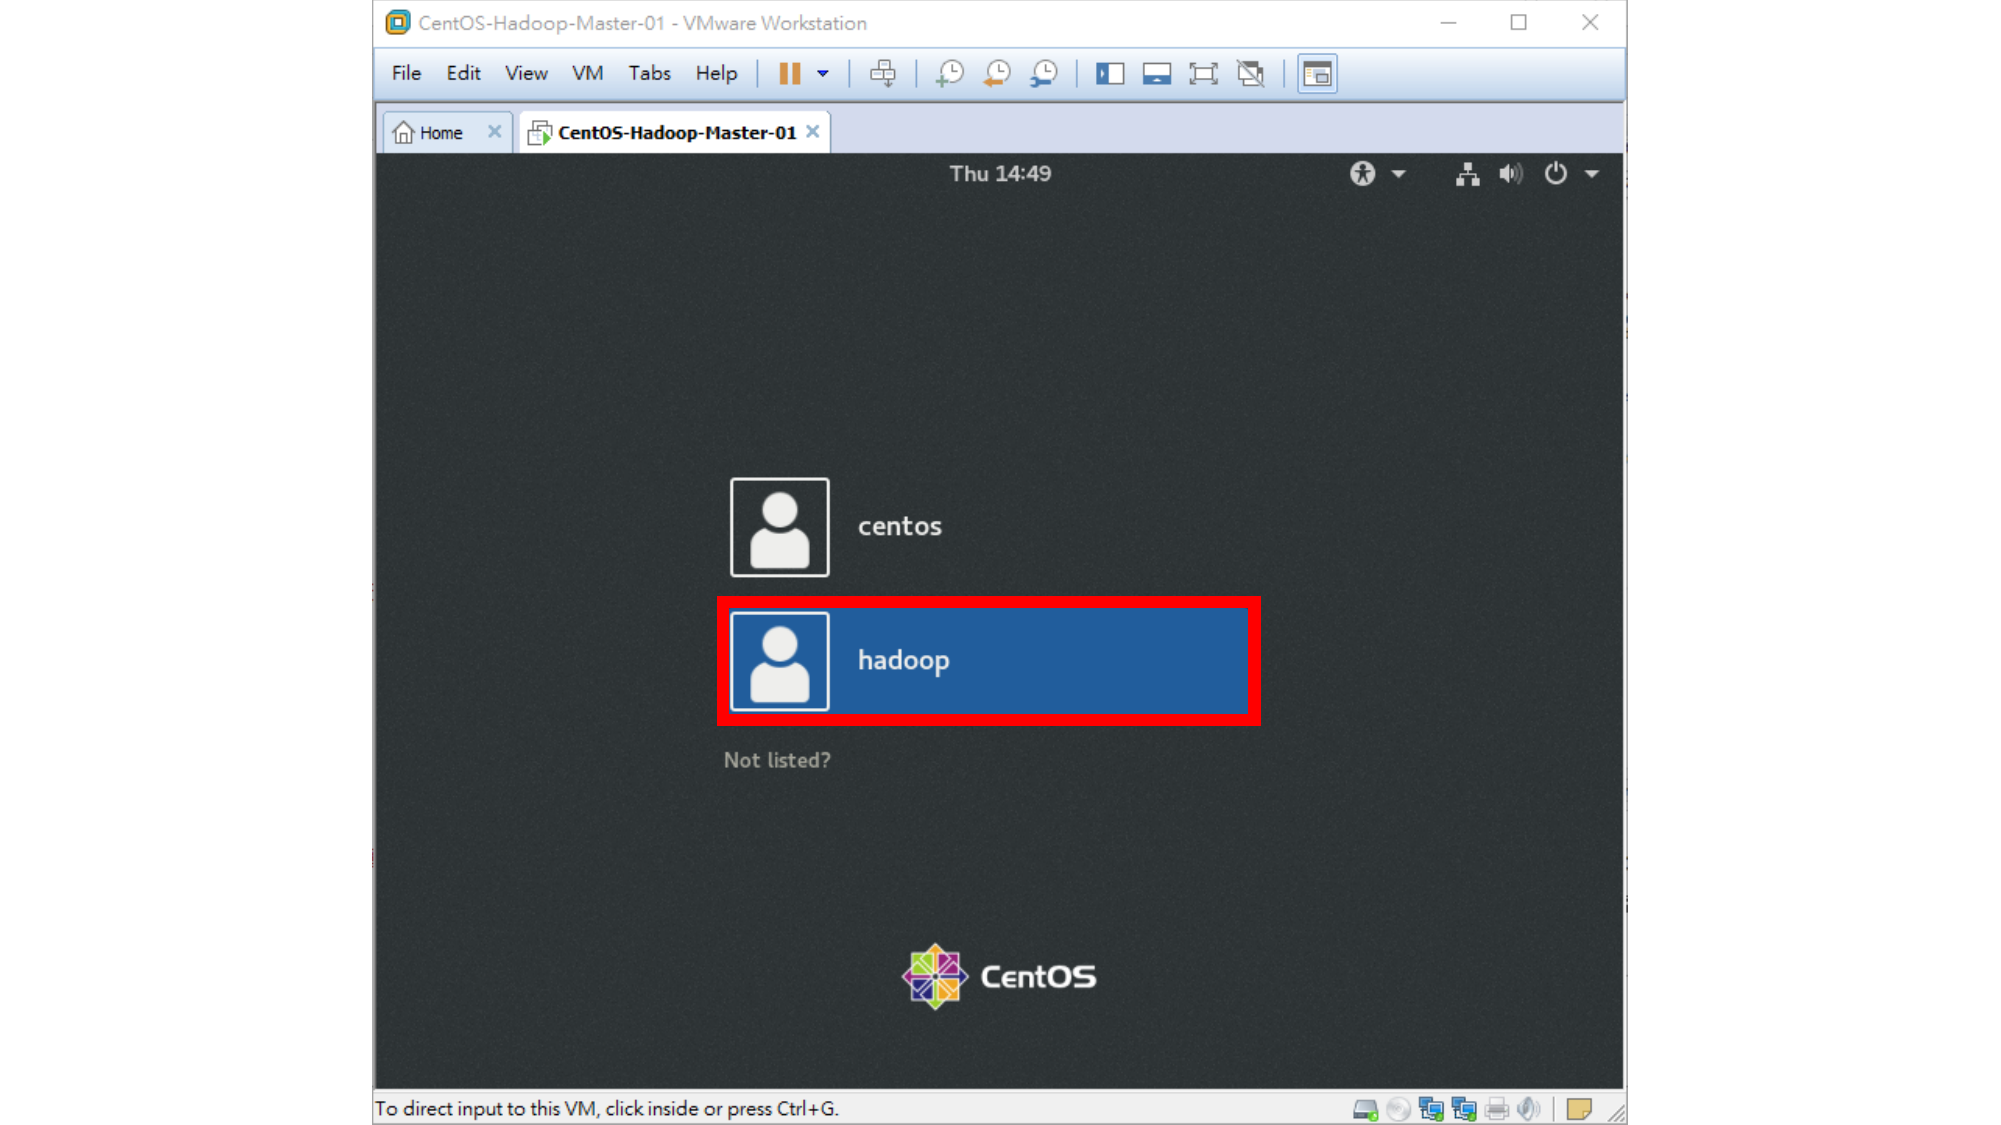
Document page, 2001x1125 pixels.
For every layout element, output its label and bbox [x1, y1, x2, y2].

picture [371, 0, 1628, 1125]
